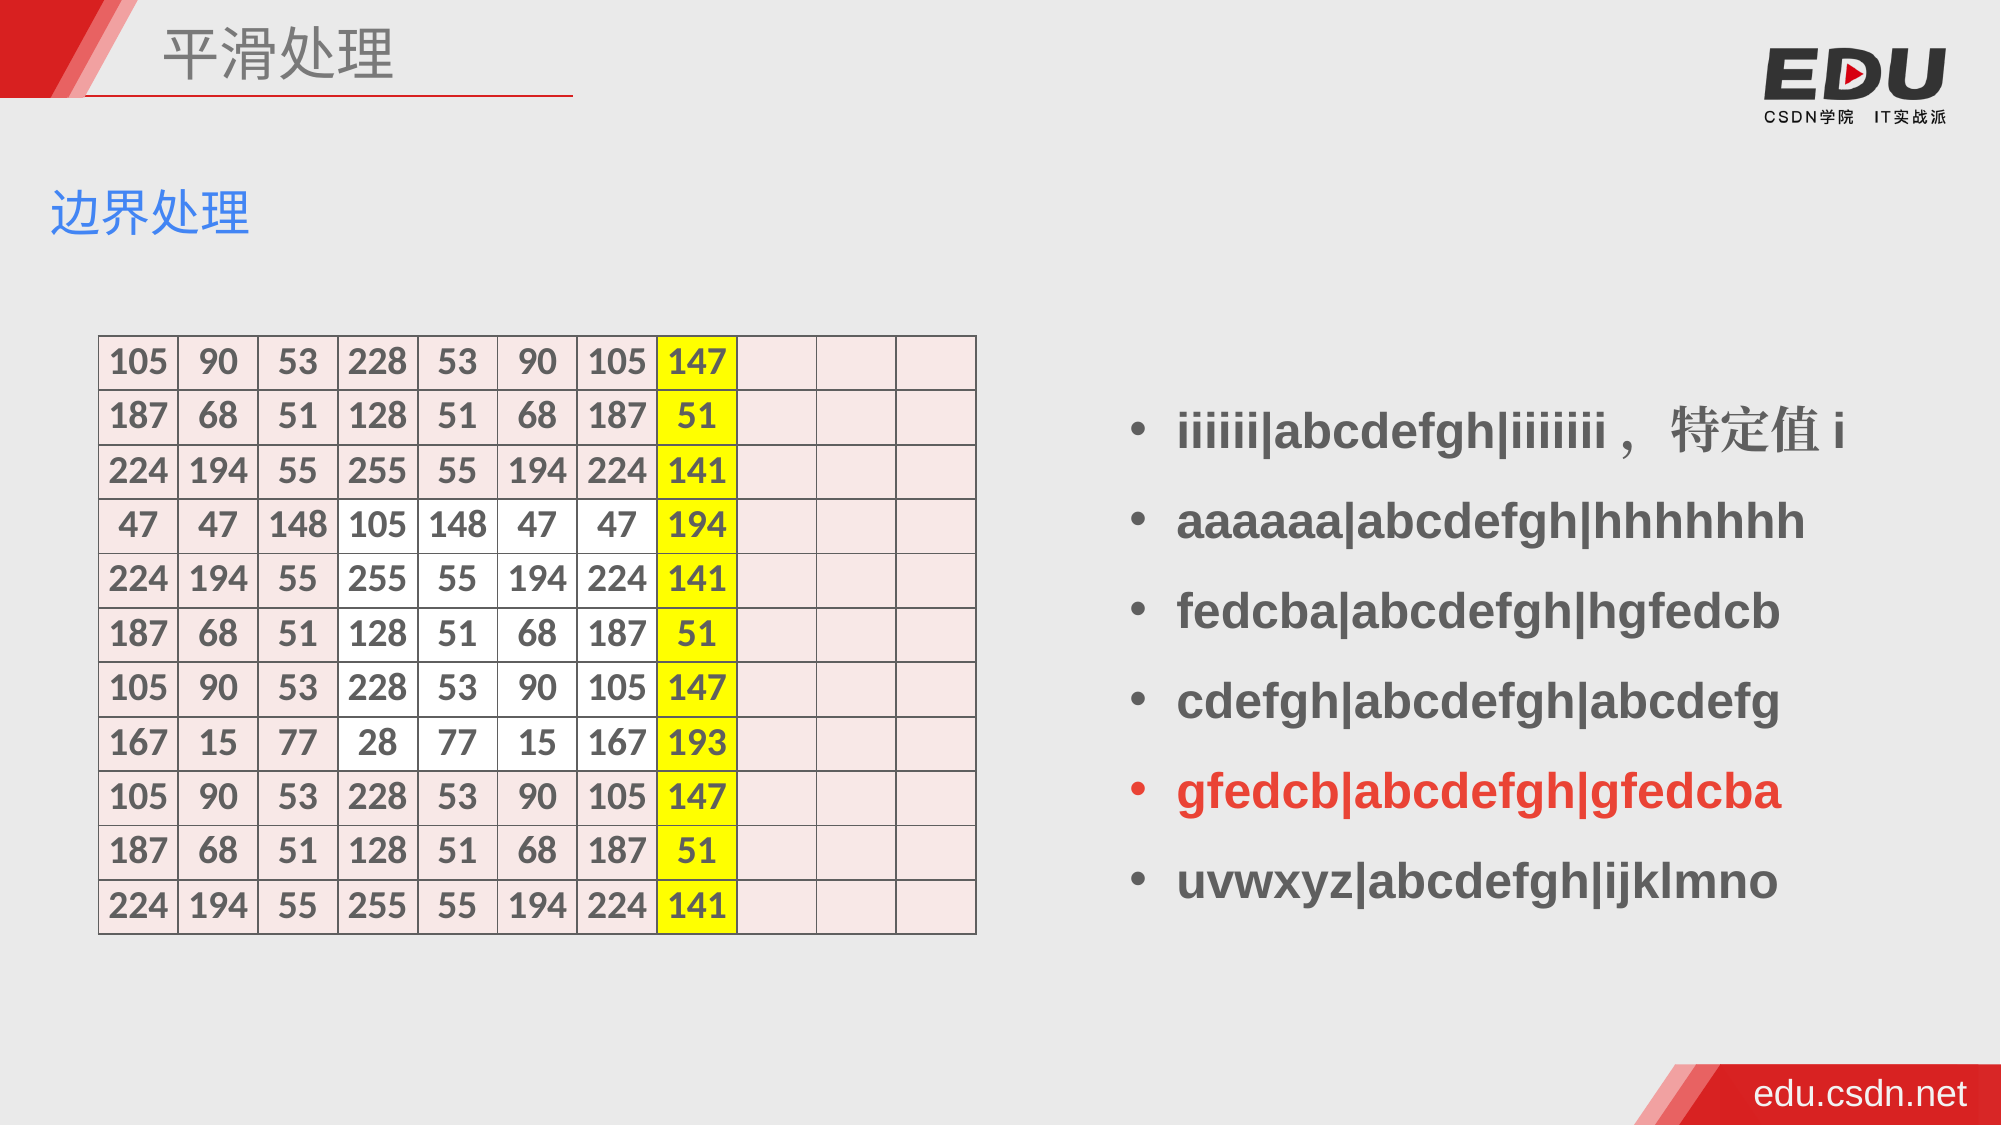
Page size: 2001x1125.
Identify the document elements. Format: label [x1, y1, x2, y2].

table_cell [339, 446, 417, 498]
table_header [498, 337, 576, 389]
table_cell [658, 826, 736, 879]
table_cell [817, 881, 895, 933]
table_cell [897, 663, 975, 716]
table_cell [99, 881, 177, 933]
table_cell [498, 554, 576, 607]
table_cell [419, 663, 497, 716]
table_cell [897, 500, 975, 553]
table_cell [179, 826, 257, 879]
table_cell [419, 609, 497, 661]
table_header [99, 337, 177, 389]
table_cell [738, 500, 816, 553]
table_cell [578, 500, 656, 553]
table_cell [339, 609, 417, 661]
table_cell [259, 663, 337, 716]
table_cell [259, 718, 337, 770]
table_cell [339, 500, 417, 553]
table_cell [578, 663, 656, 716]
table_cell [897, 772, 975, 825]
table_cell [498, 500, 576, 553]
table_cell [259, 772, 337, 825]
table_header [419, 337, 497, 389]
table_cell [498, 826, 576, 879]
table_cell [419, 826, 497, 879]
table_cell [658, 772, 736, 825]
table_cell [99, 554, 177, 607]
table_cell [738, 609, 816, 661]
table_cell [259, 554, 337, 607]
table_cell [817, 446, 895, 498]
table_cell [578, 718, 656, 770]
table_cell [897, 609, 975, 661]
table_cell [817, 718, 895, 770]
table_cell [578, 446, 656, 498]
table_cell [578, 881, 656, 933]
table_cell [738, 554, 816, 607]
table_cell [817, 500, 895, 553]
table_header [738, 337, 816, 389]
table_cell [738, 391, 816, 444]
table_cell [179, 609, 257, 661]
table_cell [259, 881, 337, 933]
table_cell [179, 391, 257, 444]
table_cell [897, 554, 975, 607]
table_cell [738, 881, 816, 933]
table_cell [498, 772, 576, 825]
table_cell [179, 772, 257, 825]
table_cell [578, 772, 656, 825]
table_cell [817, 826, 895, 879]
table_cell [897, 446, 975, 498]
table_cell [419, 391, 497, 444]
table_cell [578, 826, 656, 879]
table_cell [259, 446, 337, 498]
table_cell [897, 391, 975, 444]
table_cell [817, 554, 895, 607]
table_cell [419, 881, 497, 933]
text_box [1114, 360, 1902, 916]
table_header [897, 337, 975, 389]
table_cell [339, 391, 417, 444]
table_cell [498, 663, 576, 716]
table_cell [99, 609, 177, 661]
table_cell [738, 663, 816, 716]
table_cell [498, 609, 576, 661]
text_box [10, 0, 126, 77]
table_cell [658, 446, 736, 498]
table_cell [99, 446, 177, 498]
table_header [259, 337, 337, 389]
table_header [817, 337, 895, 389]
table_cell [179, 881, 257, 933]
table_cell [578, 391, 656, 444]
table_cell [99, 500, 177, 553]
table_cell [339, 718, 417, 770]
table_cell [259, 609, 337, 661]
table_cell [817, 391, 895, 444]
table_cell [738, 446, 816, 498]
table_cell [179, 446, 257, 498]
table_header [658, 337, 736, 389]
table_cell [259, 826, 337, 879]
table_cell [897, 881, 975, 933]
table_cell [99, 772, 177, 825]
table_cell [179, 663, 257, 716]
table_cell [658, 500, 736, 553]
table_cell [658, 718, 736, 770]
table_cell [419, 500, 497, 553]
table_cell [99, 718, 177, 770]
table_cell [259, 500, 337, 553]
text_box [154, 17, 809, 96]
table_cell [339, 881, 417, 933]
table_cell [99, 663, 177, 716]
table_cell [498, 718, 576, 770]
table_header [578, 337, 656, 389]
table_cell [498, 446, 576, 498]
table_cell [339, 772, 417, 825]
table_cell [259, 391, 337, 444]
table_cell [817, 772, 895, 825]
table_cell [498, 391, 576, 444]
table_cell [339, 554, 417, 607]
table_cell [738, 826, 816, 879]
text_box [35, 144, 449, 250]
table_cell [658, 881, 736, 933]
table_cell [658, 663, 736, 716]
table_cell [817, 609, 895, 661]
table_cell [738, 772, 816, 825]
table_cell [419, 718, 497, 770]
table_cell [419, 554, 497, 607]
table_cell [179, 500, 257, 553]
table_cell [738, 718, 816, 770]
table_cell [339, 663, 417, 716]
table_cell [578, 554, 656, 607]
picture [1761, 42, 1948, 128]
table_cell [179, 554, 257, 607]
table_cell [99, 391, 177, 444]
table_cell [179, 718, 257, 770]
table_cell [817, 663, 895, 716]
table_cell [419, 446, 497, 498]
table_cell [897, 826, 975, 879]
table_cell [339, 826, 417, 879]
table_cell [897, 718, 975, 770]
table_cell [419, 772, 497, 825]
table_cell [99, 826, 177, 879]
table_cell [658, 391, 736, 444]
table_header [339, 337, 417, 389]
table_cell [658, 609, 736, 661]
table_cell [658, 554, 736, 607]
table_cell [578, 609, 656, 661]
table_header [179, 337, 257, 389]
table_cell [498, 881, 576, 933]
